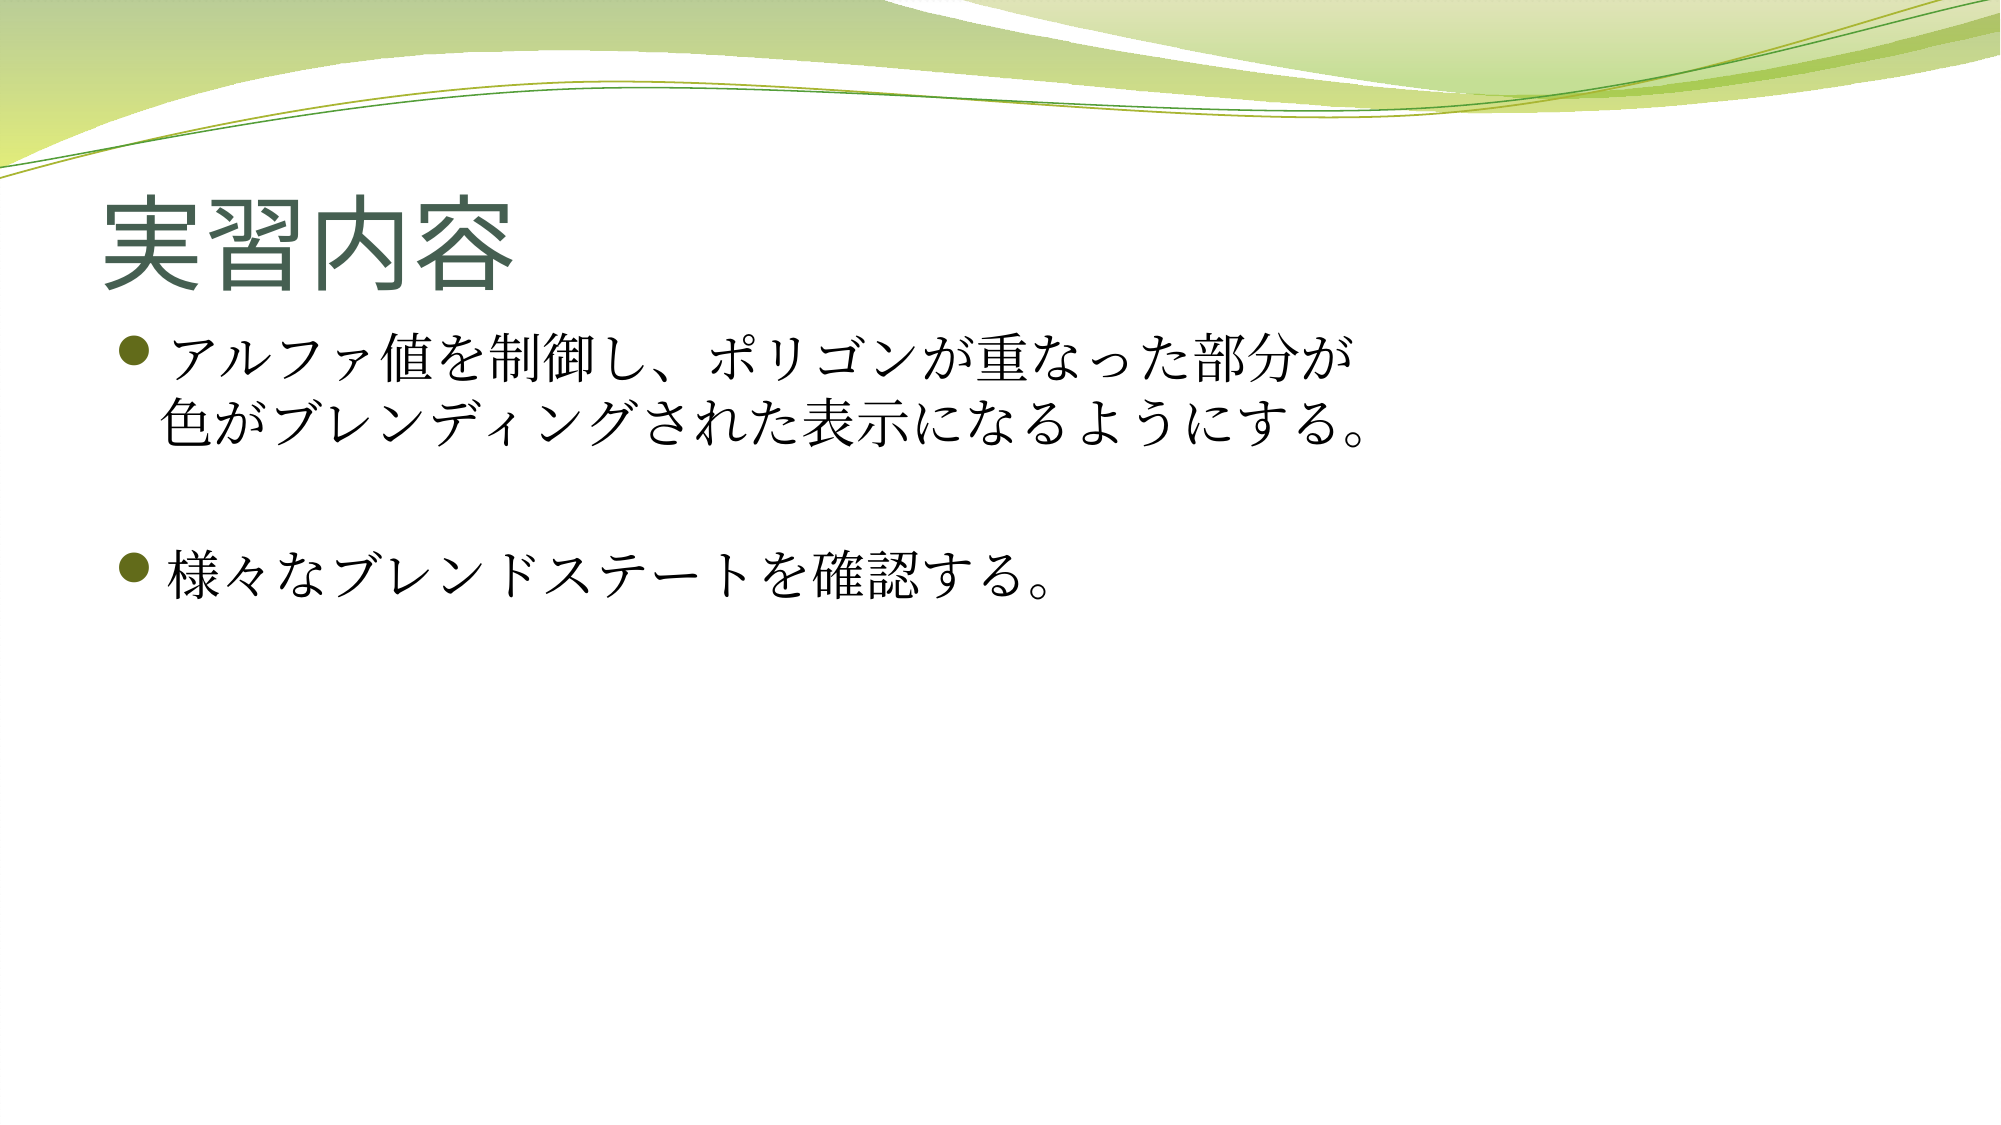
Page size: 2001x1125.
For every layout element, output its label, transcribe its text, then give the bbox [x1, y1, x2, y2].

title 実習内容 [99, 115, 1900, 303]
list アルファ値を制御し、ポリゴンが重なった部分が 色がブレンディングされた表示になるようにする。 様々なブレンドステートを確認する。 [99, 317, 1900, 1030]
